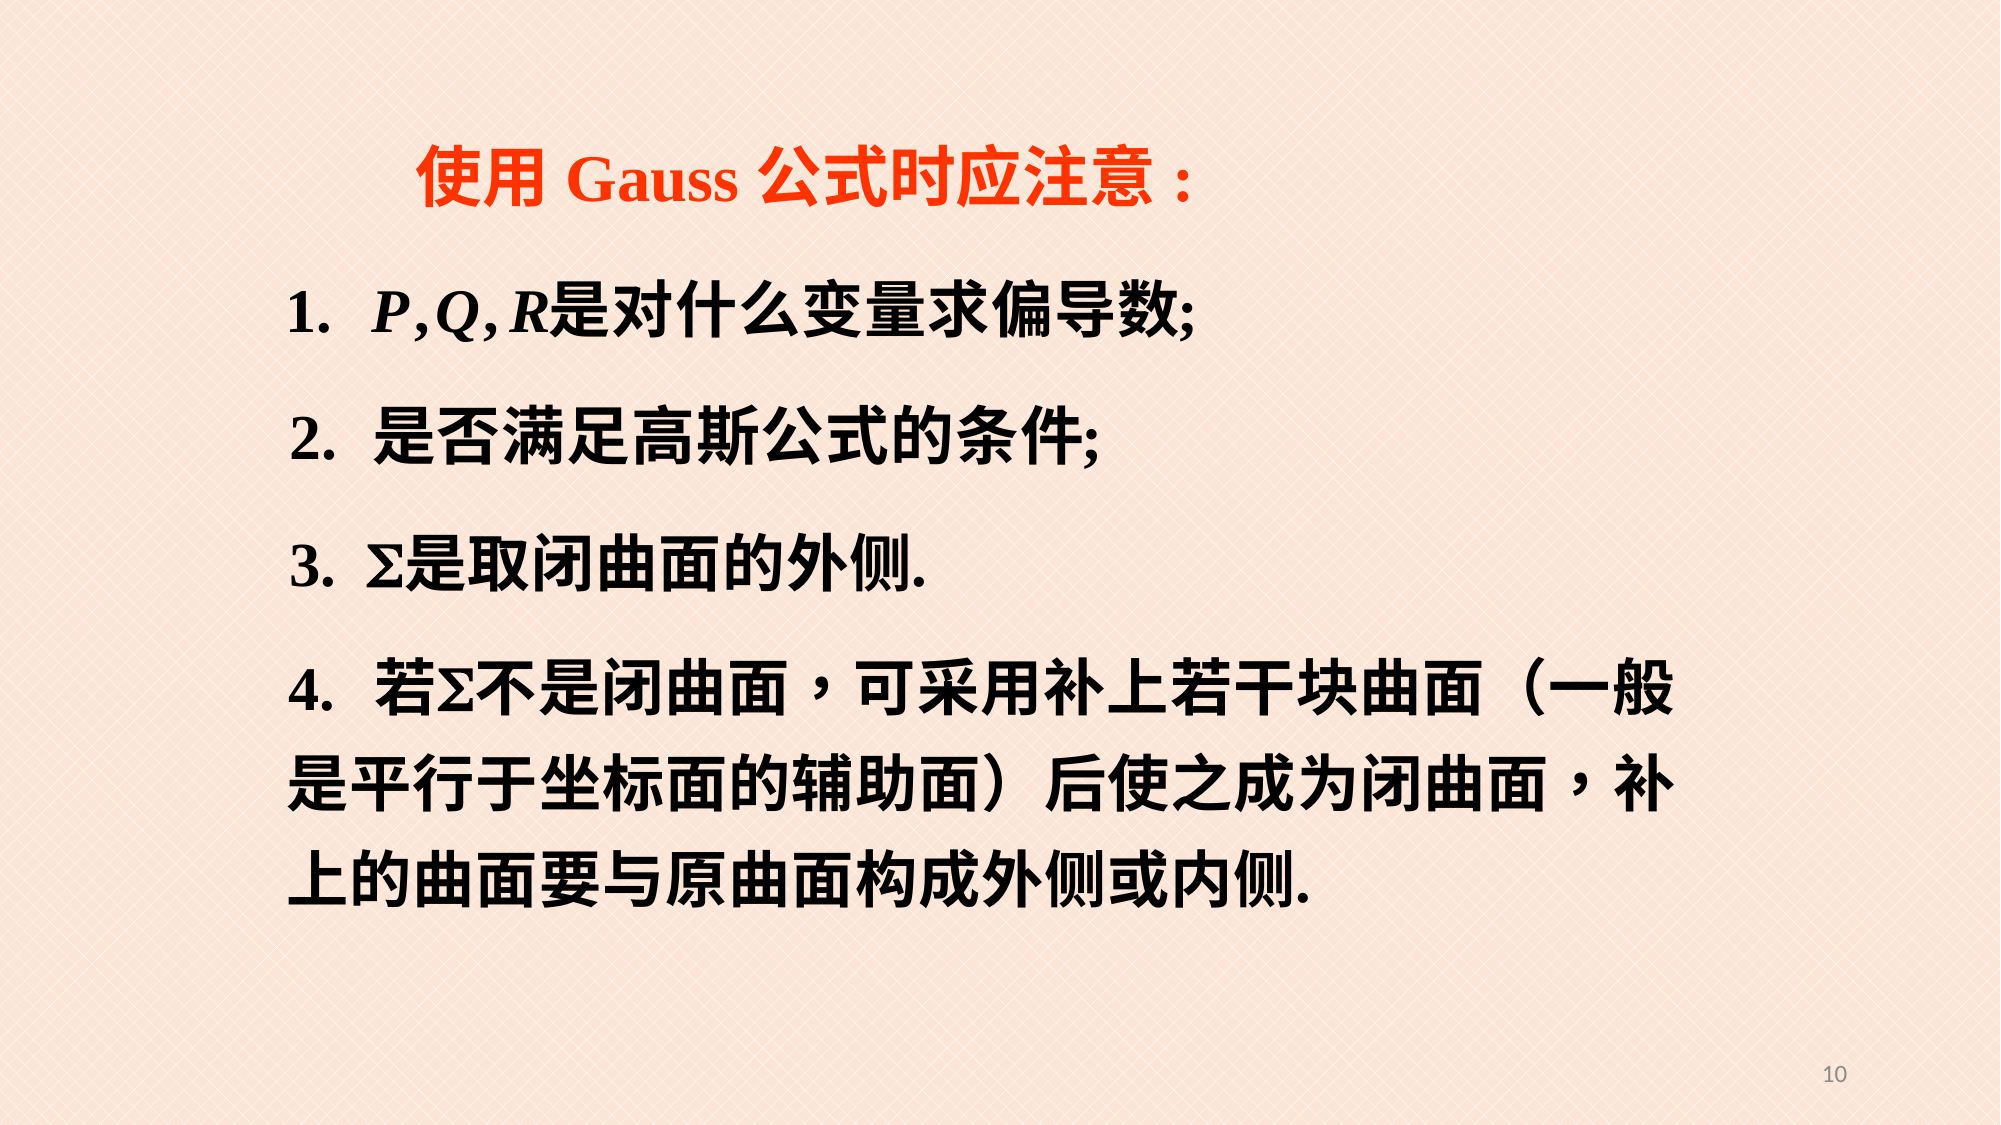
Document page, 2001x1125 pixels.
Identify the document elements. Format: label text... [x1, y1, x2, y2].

text_box 使用Gauss公式时应注意: [401, 126, 1314, 222]
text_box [279, 395, 1110, 487]
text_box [279, 270, 1209, 359]
slide_number 10 [1412, 1042, 1863, 1103]
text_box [279, 523, 938, 613]
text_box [279, 645, 1686, 921]
